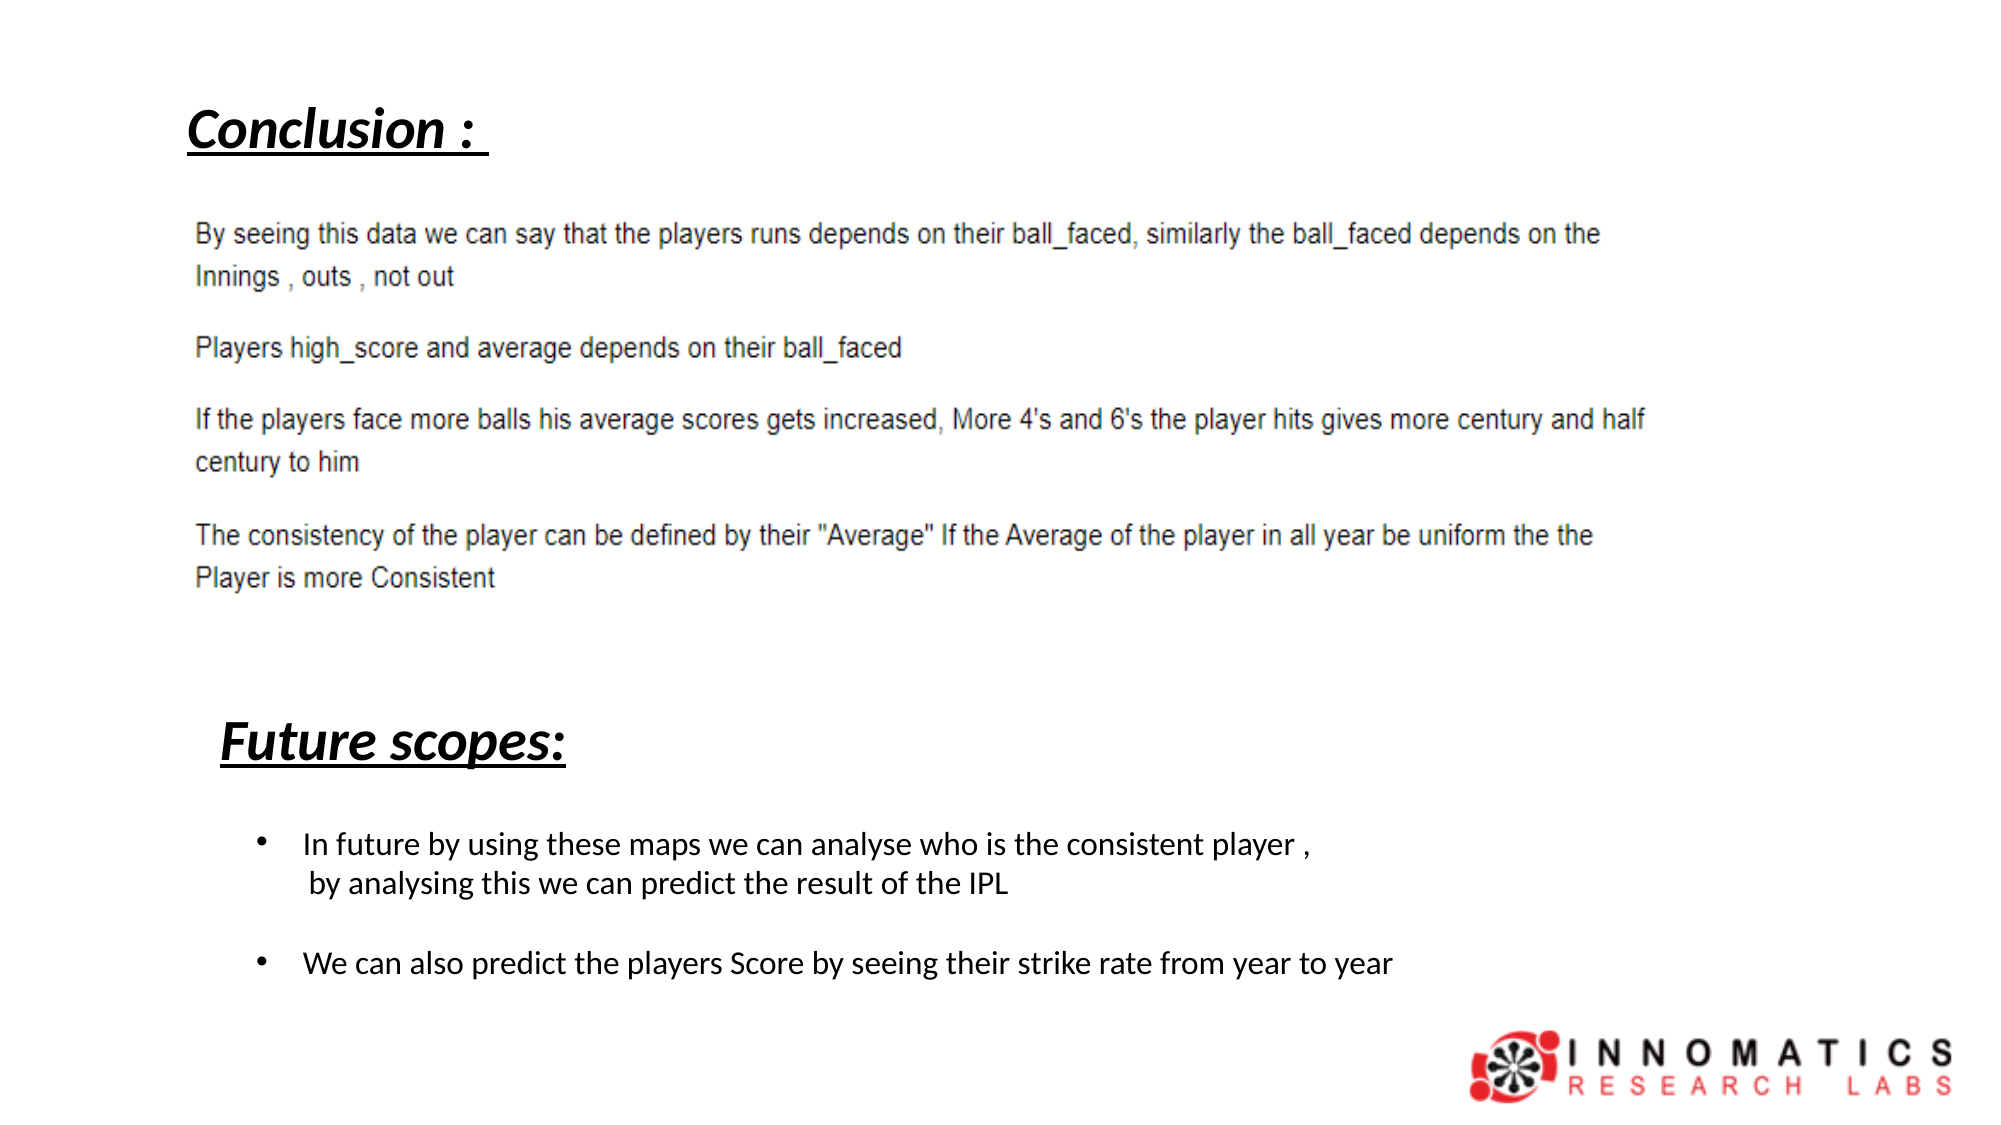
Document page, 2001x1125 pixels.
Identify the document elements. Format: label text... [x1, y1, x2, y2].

picture [1445, 1014, 1975, 1125]
text_box In future by using these maps we can analyse who is the consistent player , by analysing this we can predict the result of the IPL We can also predict the players Score by seeing their strike rate from year to year [241, 814, 1410, 989]
text_box Conclusion : [172, 82, 540, 168]
picture [112, 182, 1677, 644]
text_box Future scopes: [205, 694, 582, 780]
